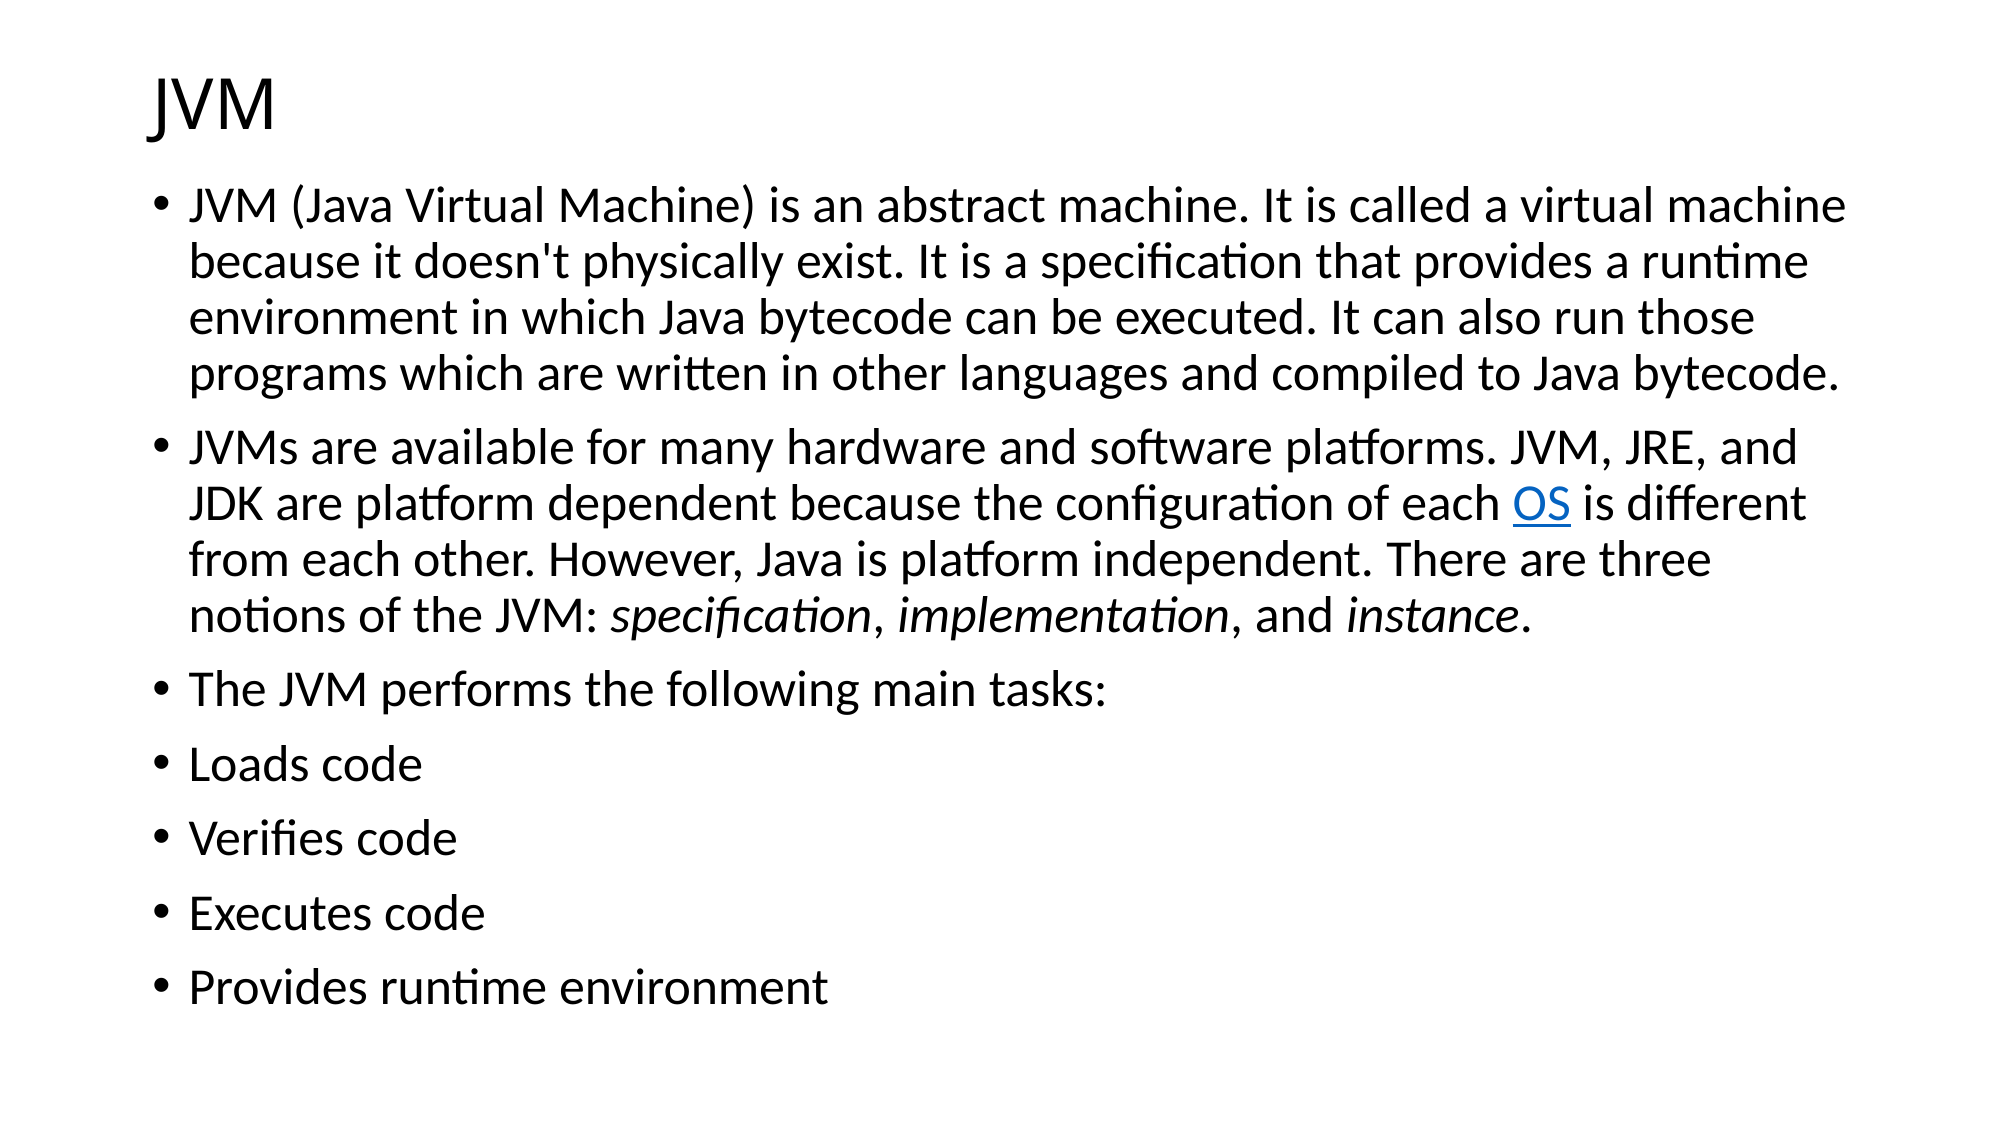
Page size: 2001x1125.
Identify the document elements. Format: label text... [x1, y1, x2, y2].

list JVM (Java Virtual Machine) is an abstract machine. It is called a virtual machine because it doesn't physically exist. It is a specification that provides a runtime environment in which Java bytecode can be executed. It can also run those programs which are written in other languages and compiled to Java bytecode. JVMs are available for many hardware and software platforms. JVM, JRE, and JDK are platform dependent because the configuration of each OS is different from each other. However, Java is platform independent. There are three notions of the JVM: specification, implementation, and instance. The JVM performs the following main tasks: Loads code Verifies code Executes code Provides runtime environment [137, 170, 1863, 1079]
title JVM [137, 59, 1863, 170]
